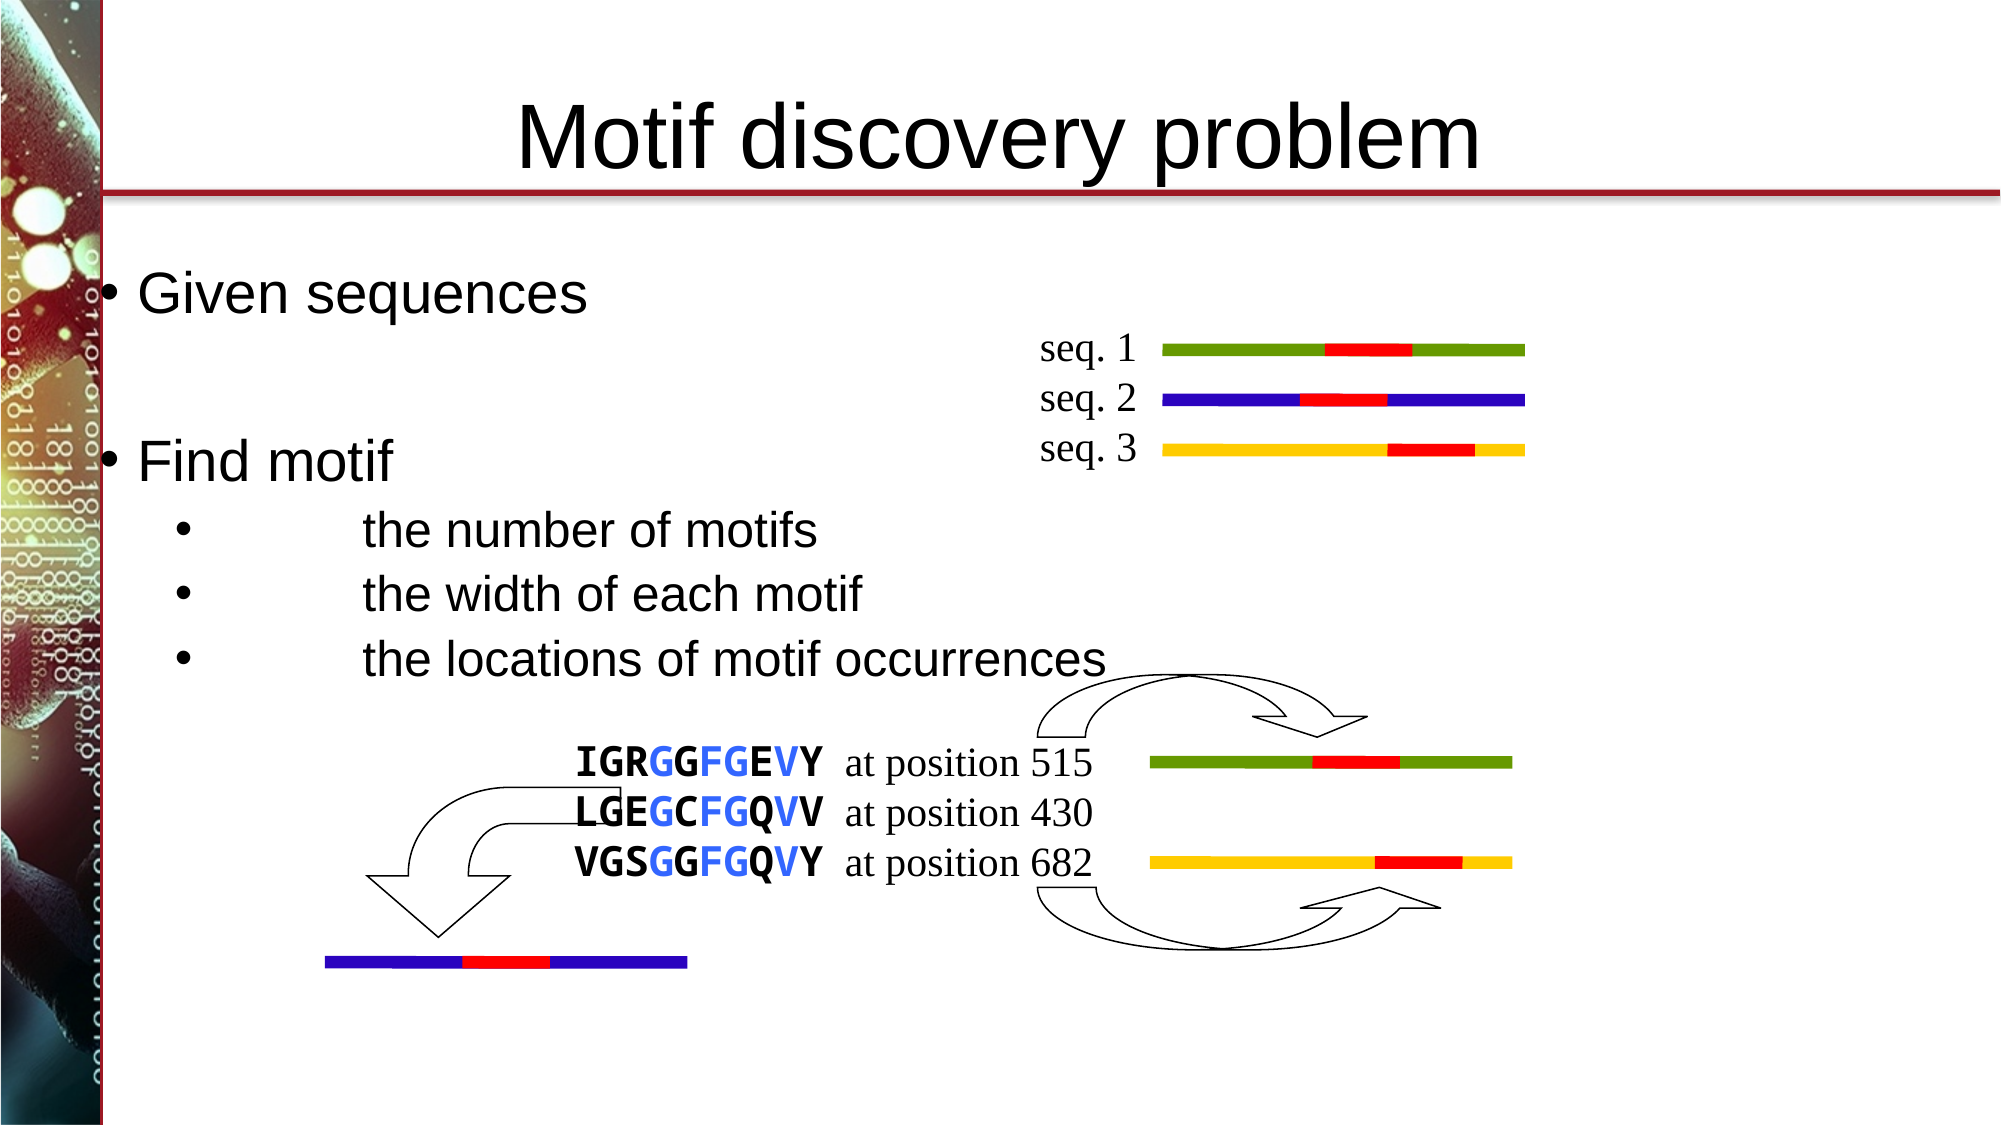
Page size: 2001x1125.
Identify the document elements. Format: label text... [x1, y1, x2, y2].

list Given sequences Find motif the number of motifs the width of each motif the locations of motif occurrences [99, 263, 1900, 916]
title Motif discovery problem [99, 44, 1900, 233]
picture [1, 1, 100, 1124]
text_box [324, 312, 1526, 963]
